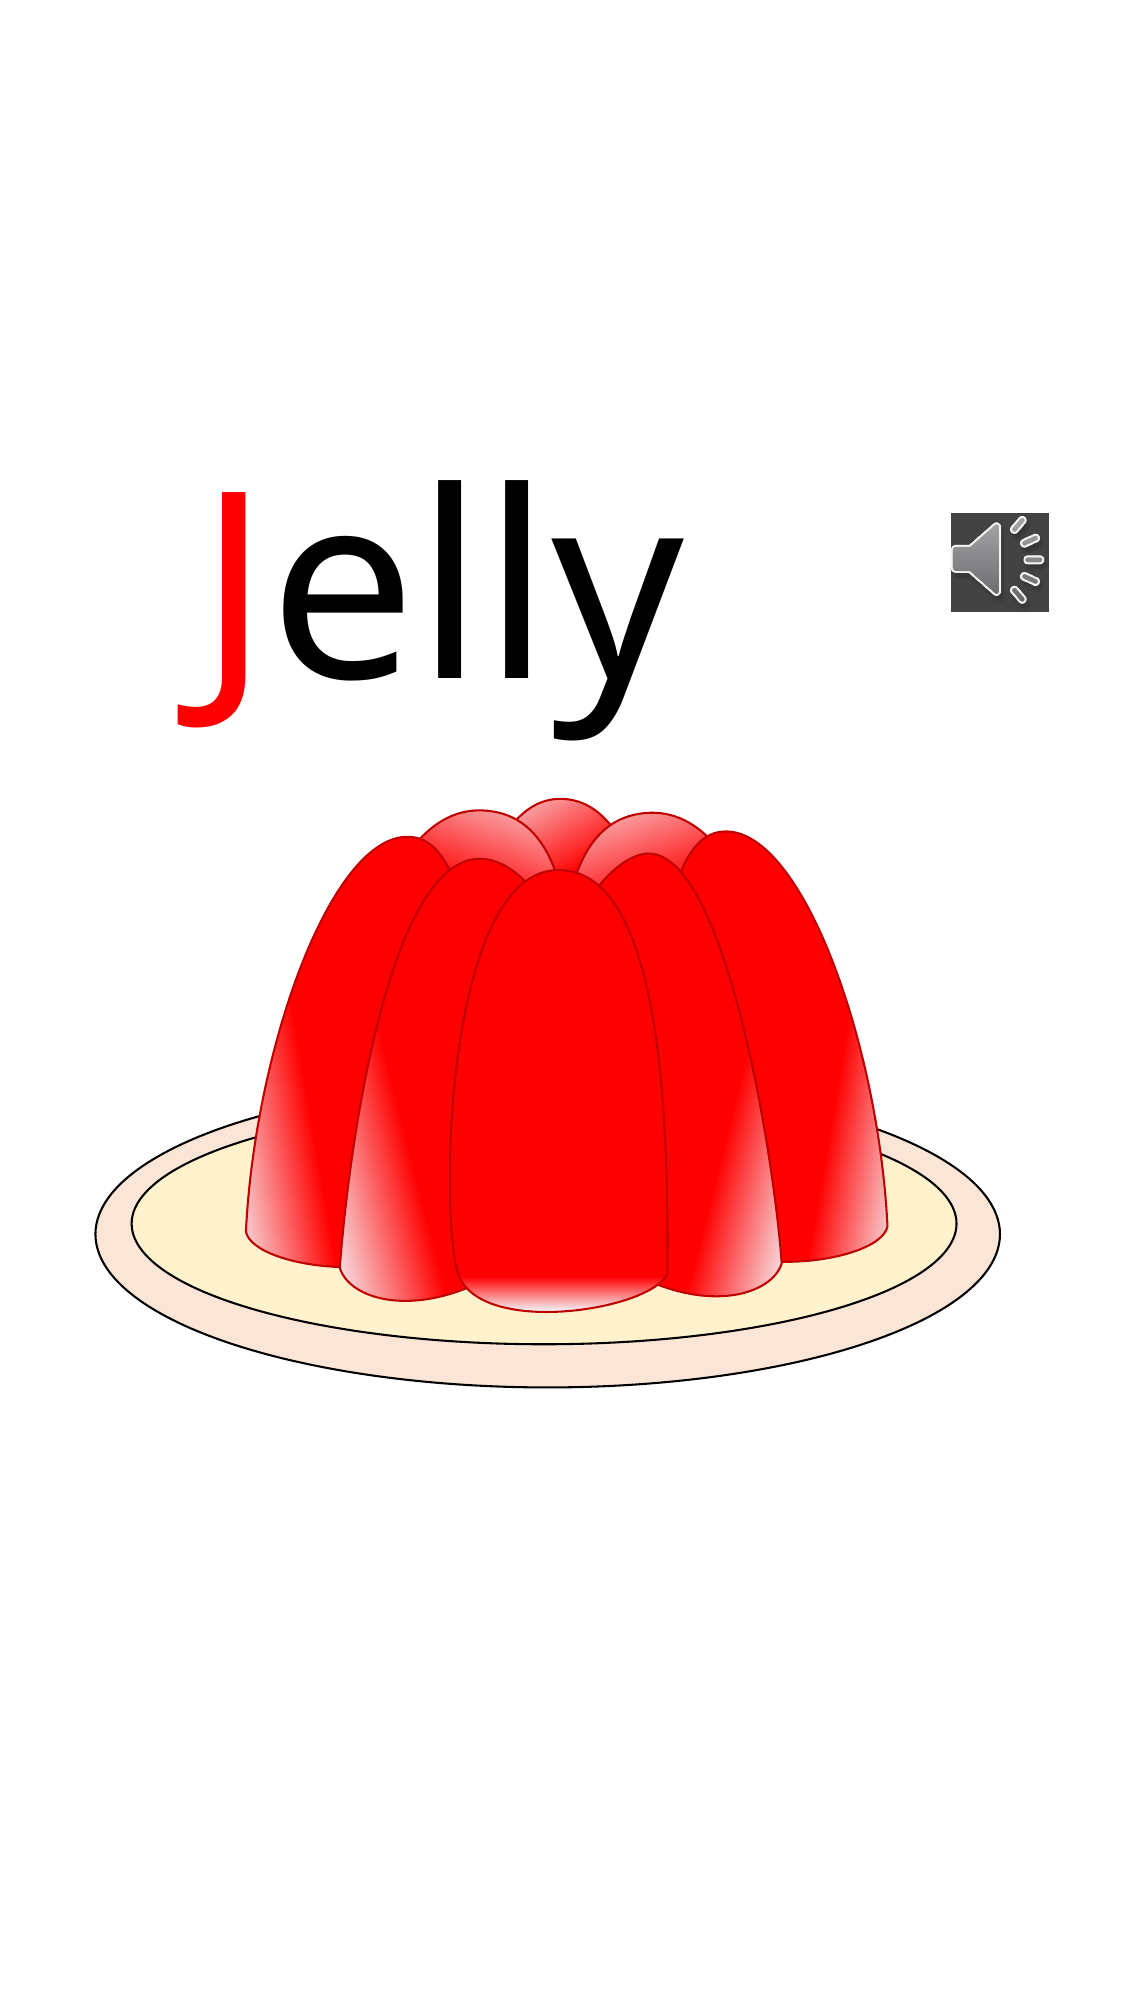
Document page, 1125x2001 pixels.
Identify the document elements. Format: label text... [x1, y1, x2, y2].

text_box Jelly [183, 411, 957, 739]
picture [949, 512, 1050, 613]
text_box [95, 798, 1000, 1388]
